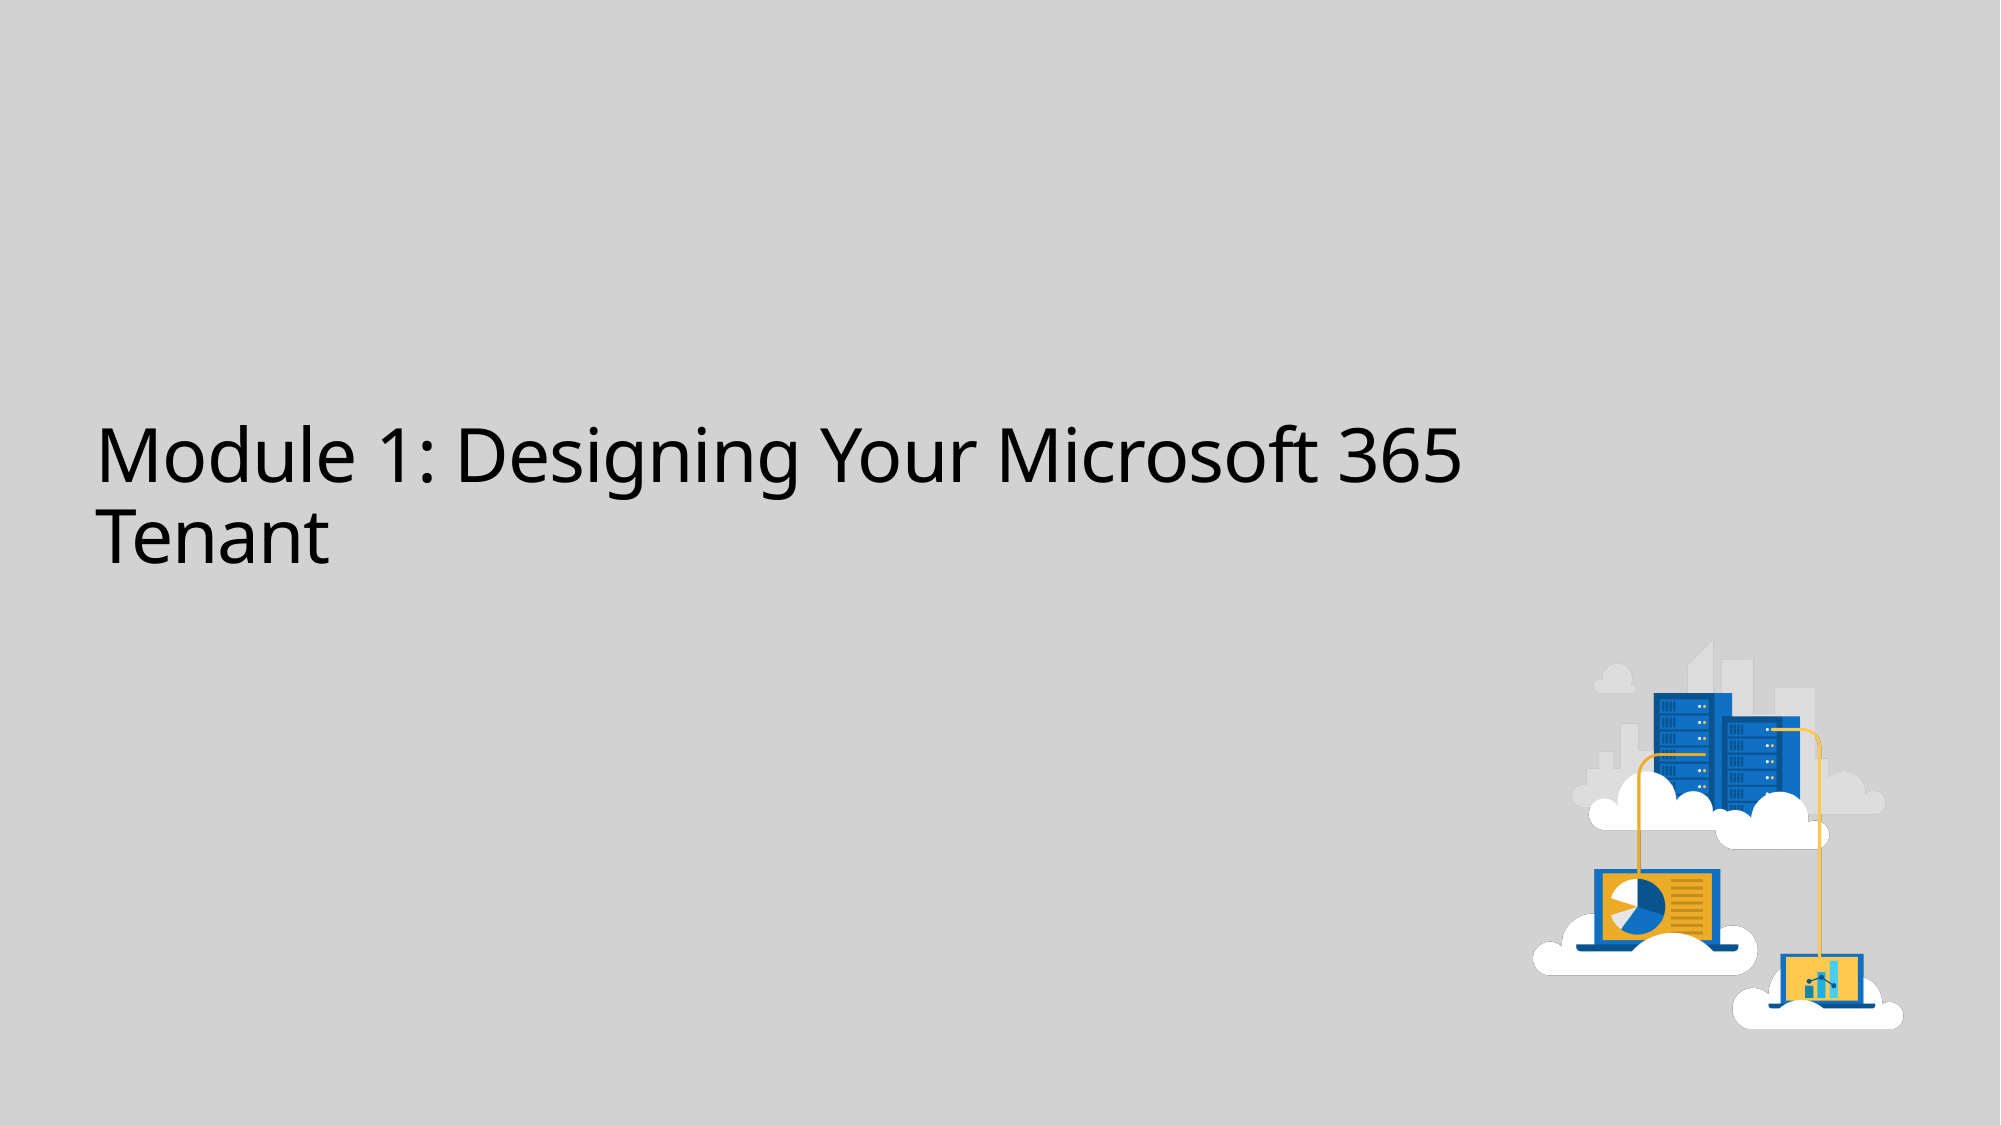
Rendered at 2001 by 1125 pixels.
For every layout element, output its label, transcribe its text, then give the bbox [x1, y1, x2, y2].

picture [1532, 639, 1905, 1029]
title Module 1: Designing Your Microsoft 365 Tenant [95, 497, 1715, 580]
